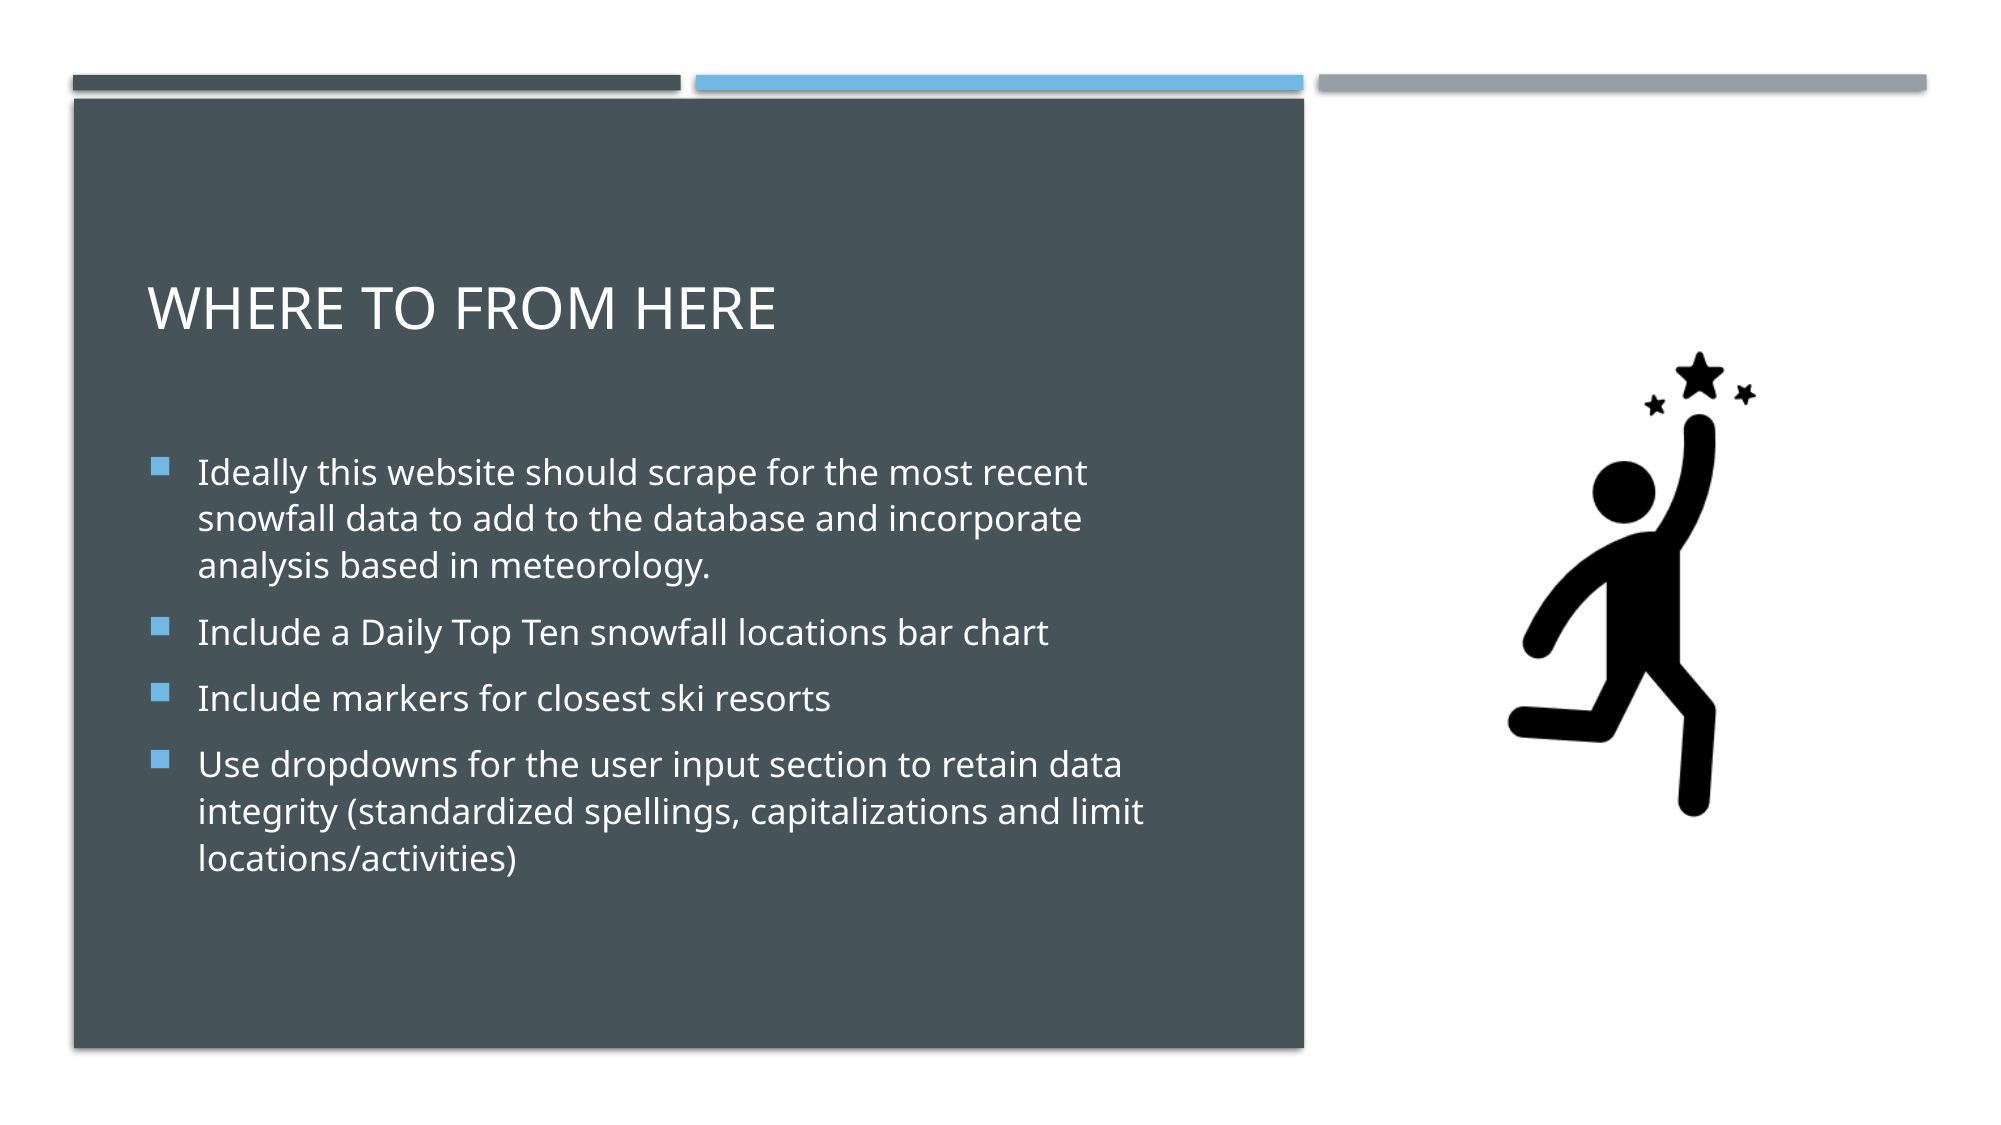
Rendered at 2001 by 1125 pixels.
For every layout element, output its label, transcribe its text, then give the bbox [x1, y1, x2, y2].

text_box [0, 0, 2000, 1125]
text_box [72, 74, 682, 92]
text_box [695, 74, 1304, 91]
title Where to from here [132, 153, 1223, 349]
text_box [73, 98, 1305, 1049]
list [1389, 335, 1892, 838]
list Ideally this website should scrape for the most recent snowfall data to add to the database and incorporate analysis based in meteorology. Include a Daily Top Ten snowfall locations bar chart Include markers for closest ski resorts Use dropdowns for the user input section to retain data integrity (standardized spellings, capitalizations and limit locations/activities) [132, 383, 1231, 1007]
text_box [1318, 73, 1928, 92]
